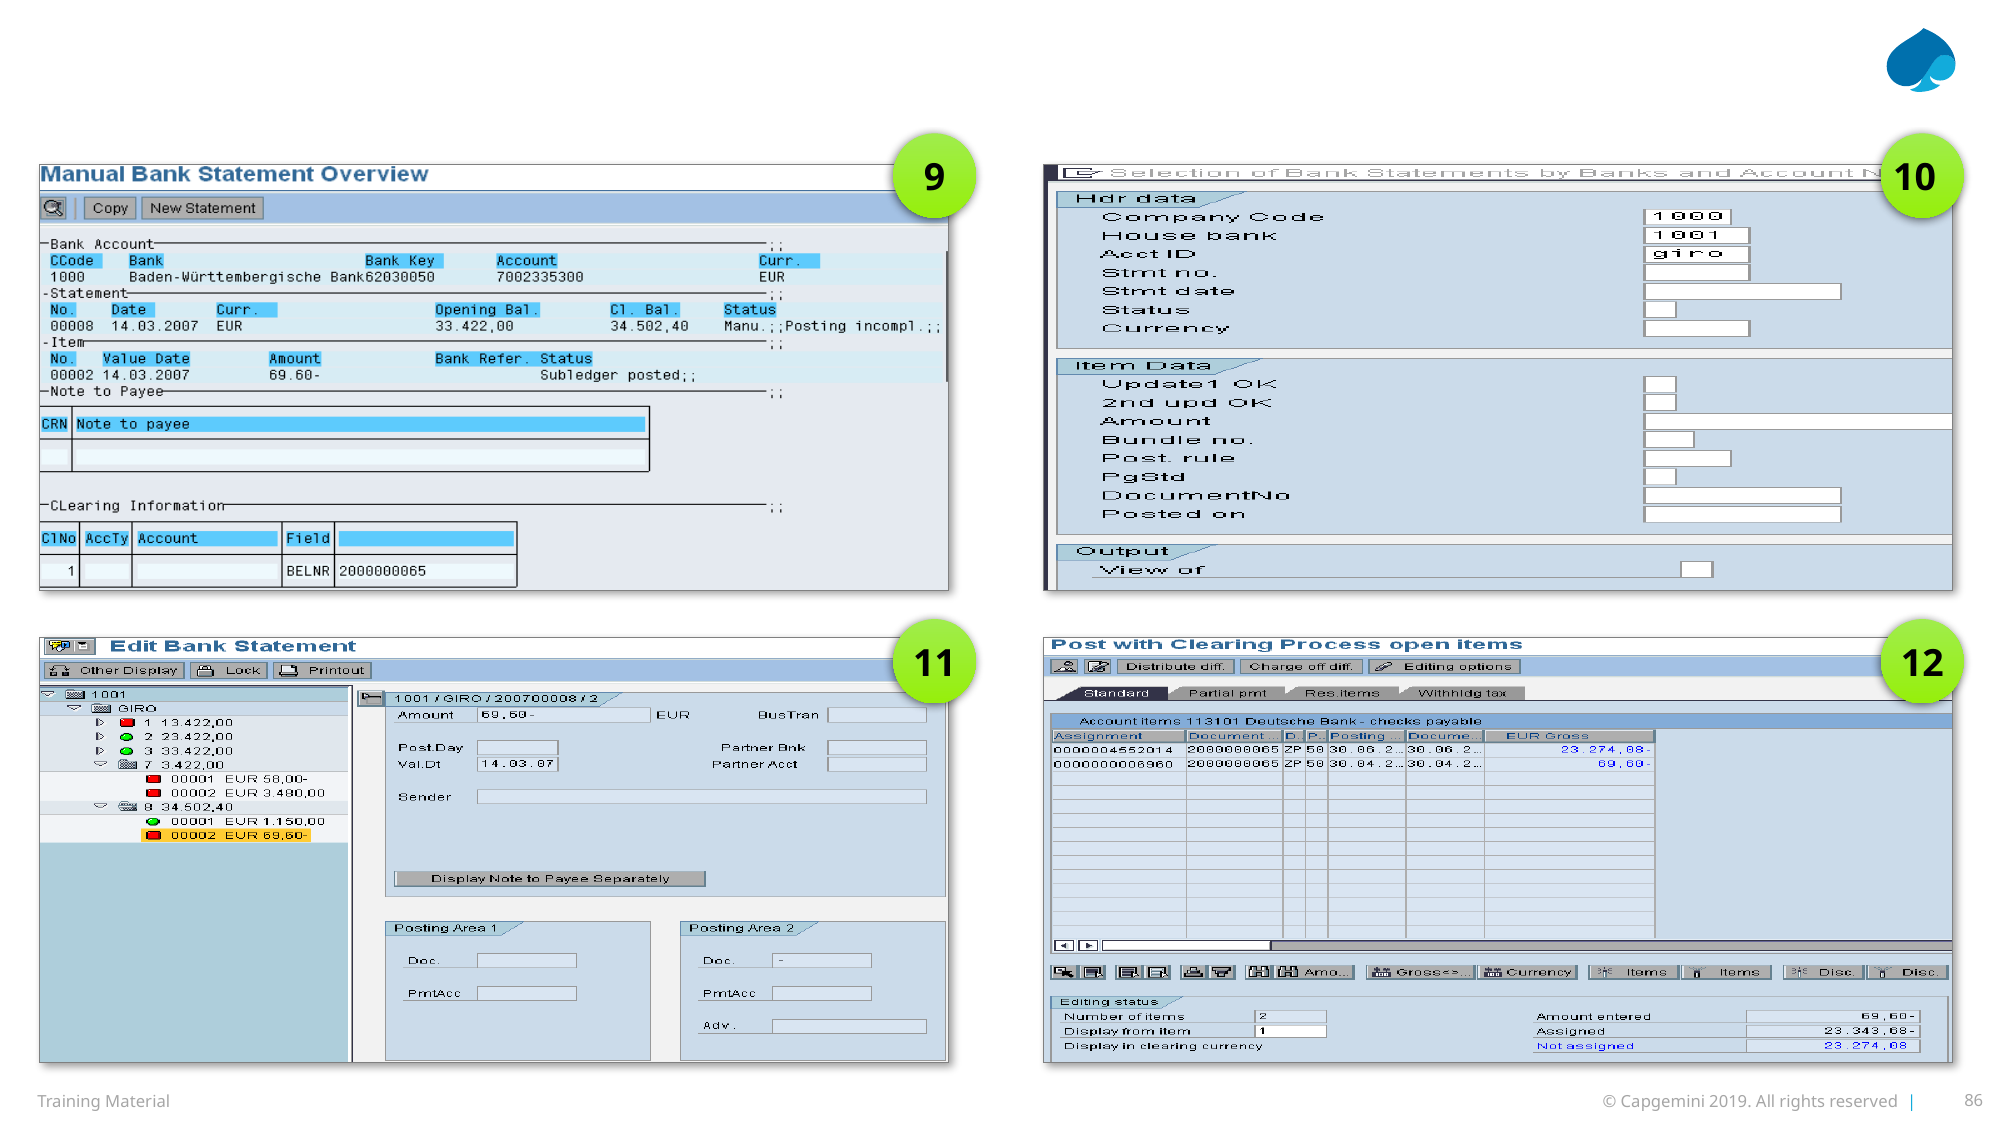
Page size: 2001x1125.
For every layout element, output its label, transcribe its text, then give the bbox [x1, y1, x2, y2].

text_box 9 [894, 133, 976, 216]
picture [1043, 637, 1953, 1063]
text_box 10 [1882, 133, 1964, 204]
picture [39, 164, 949, 591]
text_box 11 [900, 619, 976, 701]
picture [39, 637, 949, 1063]
picture [1043, 164, 1953, 591]
text_box 12 [1888, 619, 1964, 690]
